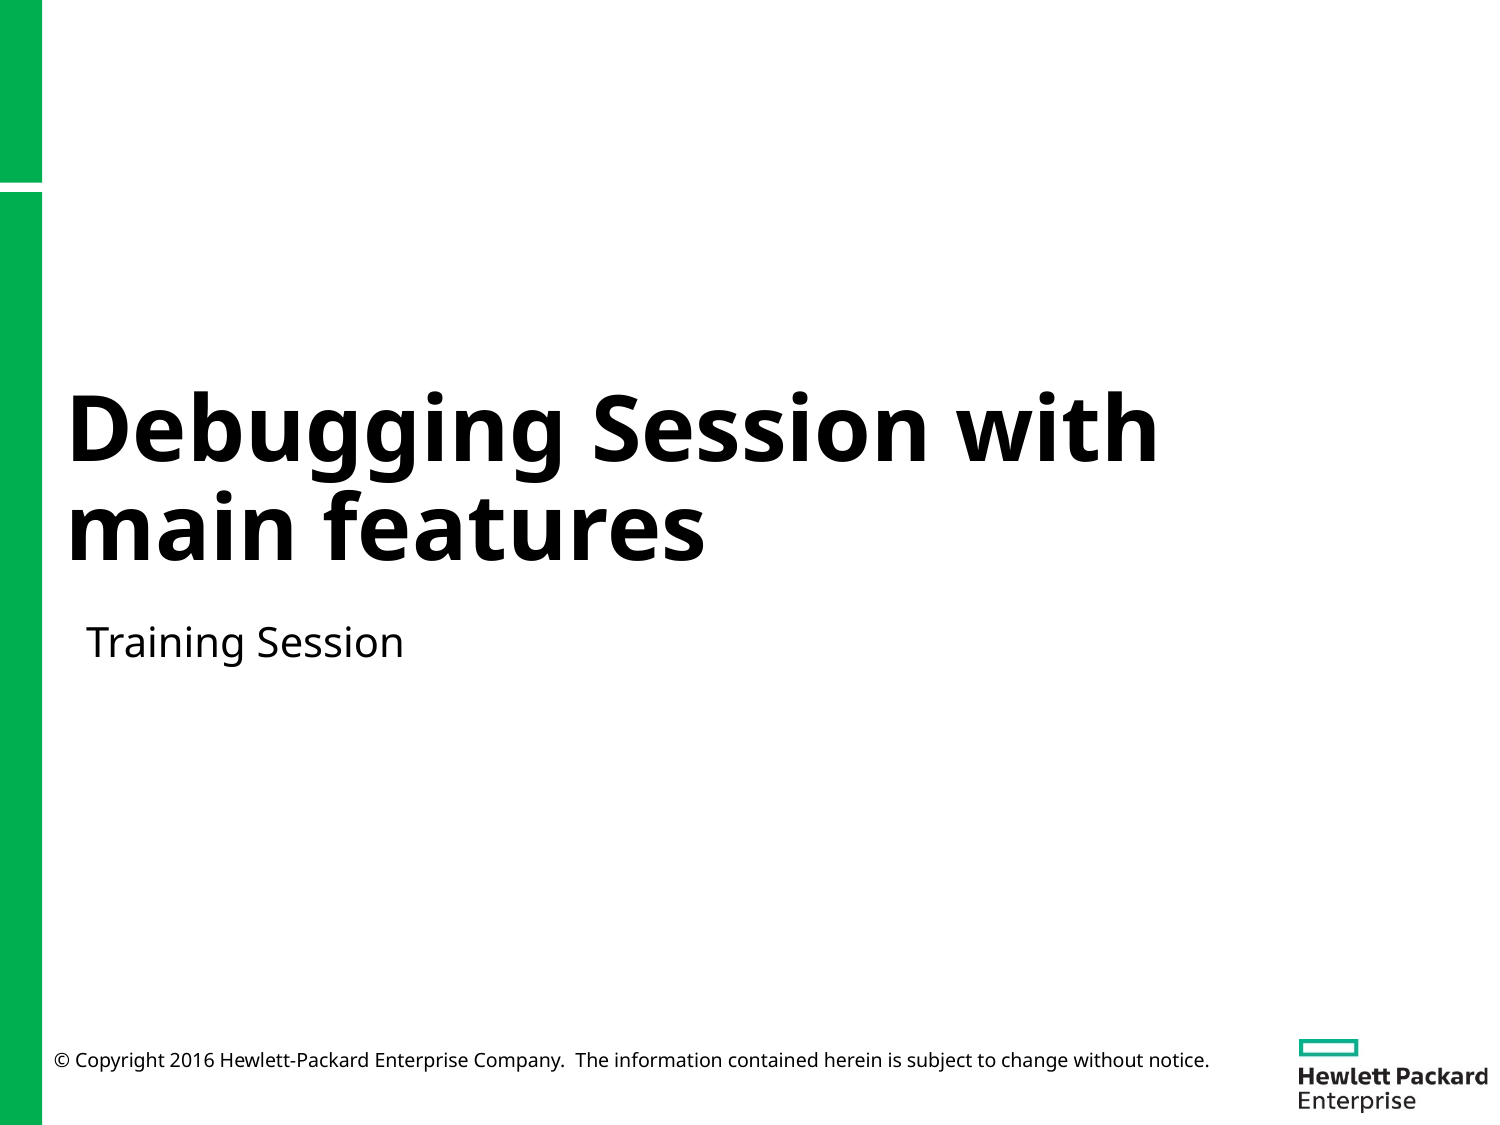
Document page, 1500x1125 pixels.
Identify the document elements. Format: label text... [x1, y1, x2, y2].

picture [1299, 1039, 1488, 1113]
title Debugging Session with main features [50, 287, 1388, 588]
subtitle Training Session [71, 613, 821, 764]
